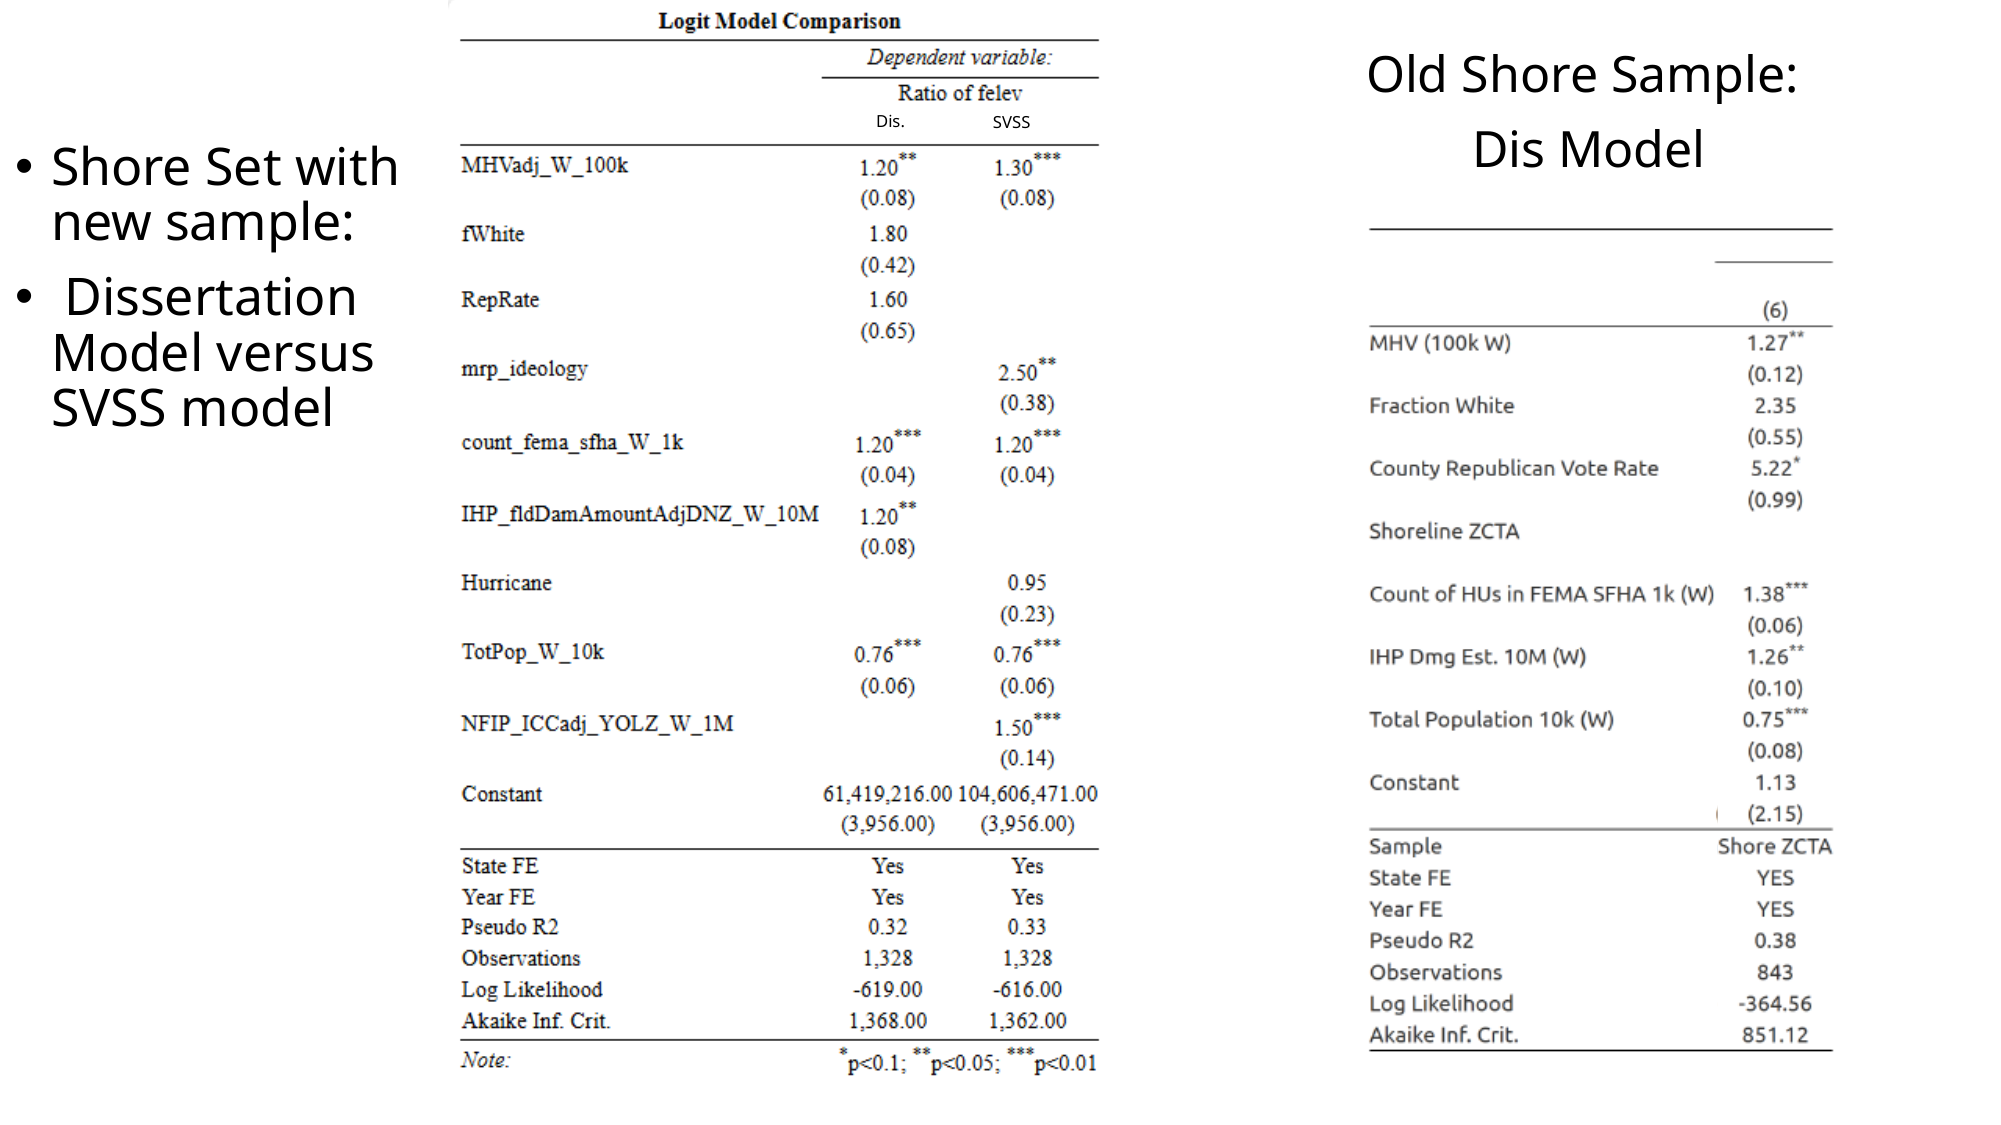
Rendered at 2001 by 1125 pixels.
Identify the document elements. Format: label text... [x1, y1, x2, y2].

text_box Shore Set with new sample: Dissertation Model versus SVSS model [0, 132, 421, 450]
text_box Old Shore Sample: Dis Model [1278, 41, 1900, 359]
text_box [1345, 209, 1850, 1063]
picture [447, 0, 1107, 1103]
